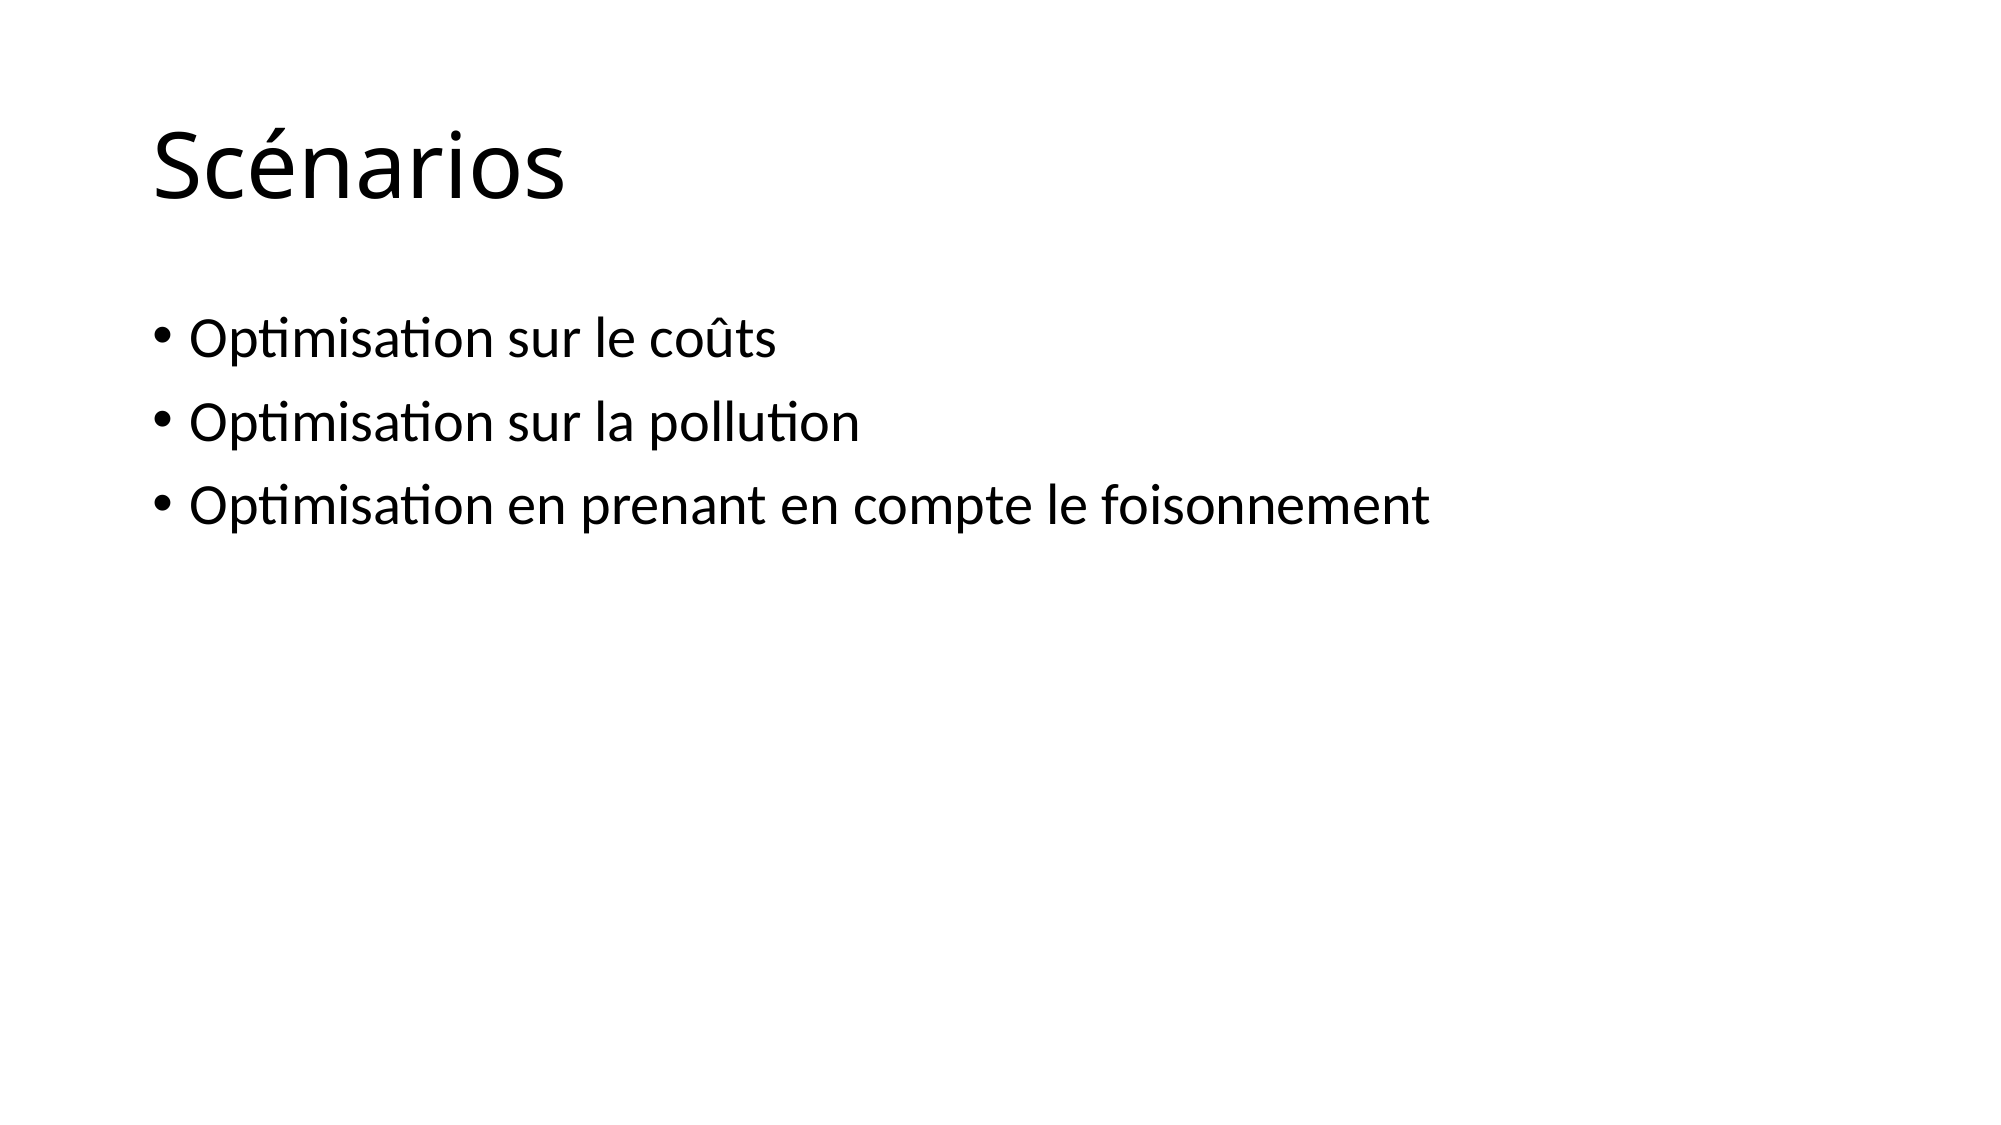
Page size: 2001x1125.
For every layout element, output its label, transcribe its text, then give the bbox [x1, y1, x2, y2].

list Optimisation sur le coûts Optimisation sur la pollution Optimisation en prenant en compte le foisonnement [137, 299, 1863, 1014]
title Scénarios [137, 59, 1863, 278]
